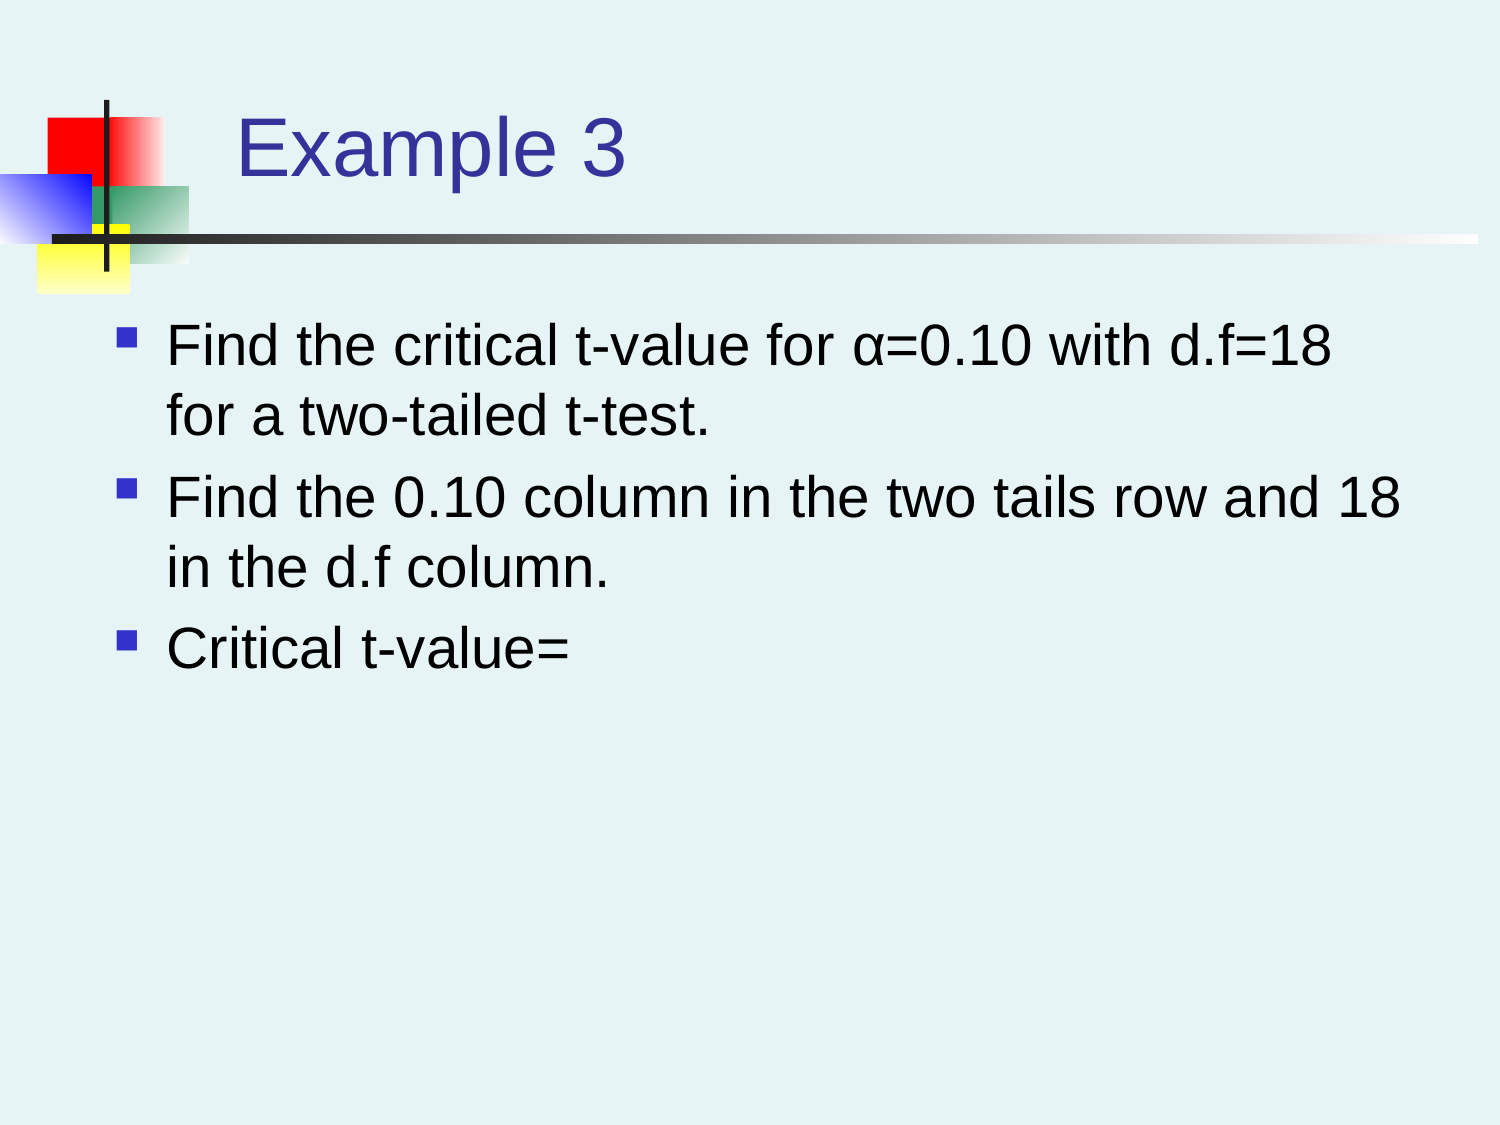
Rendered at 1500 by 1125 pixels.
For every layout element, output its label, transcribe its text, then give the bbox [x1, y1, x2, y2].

title Example 3 [188, 37, 676, 201]
